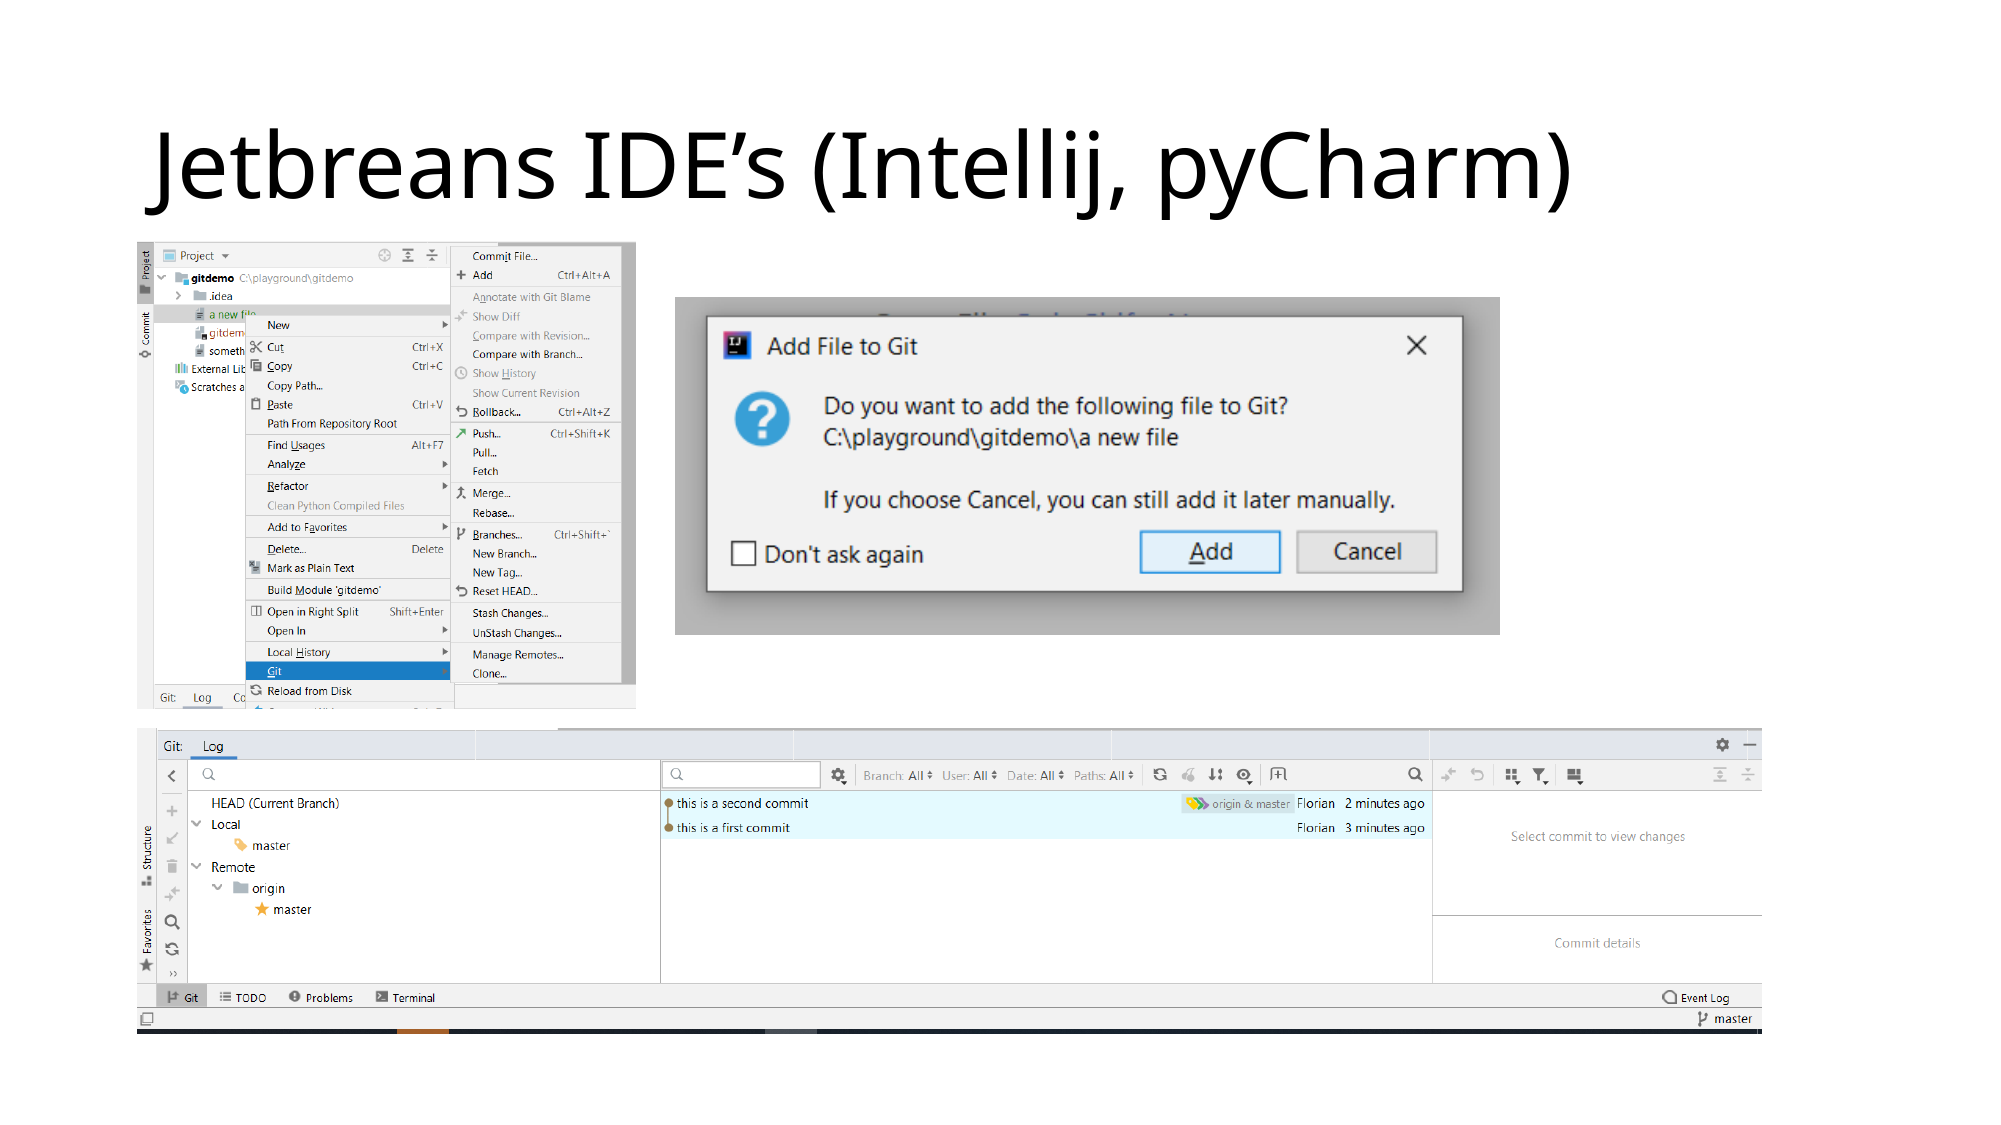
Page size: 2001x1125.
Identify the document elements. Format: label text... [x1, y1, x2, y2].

picture [675, 297, 1500, 635]
picture [137, 241, 636, 710]
title Jetbreans IDE’s (Intellij, pyCharm) [137, 59, 1863, 278]
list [137, 728, 1762, 1034]
